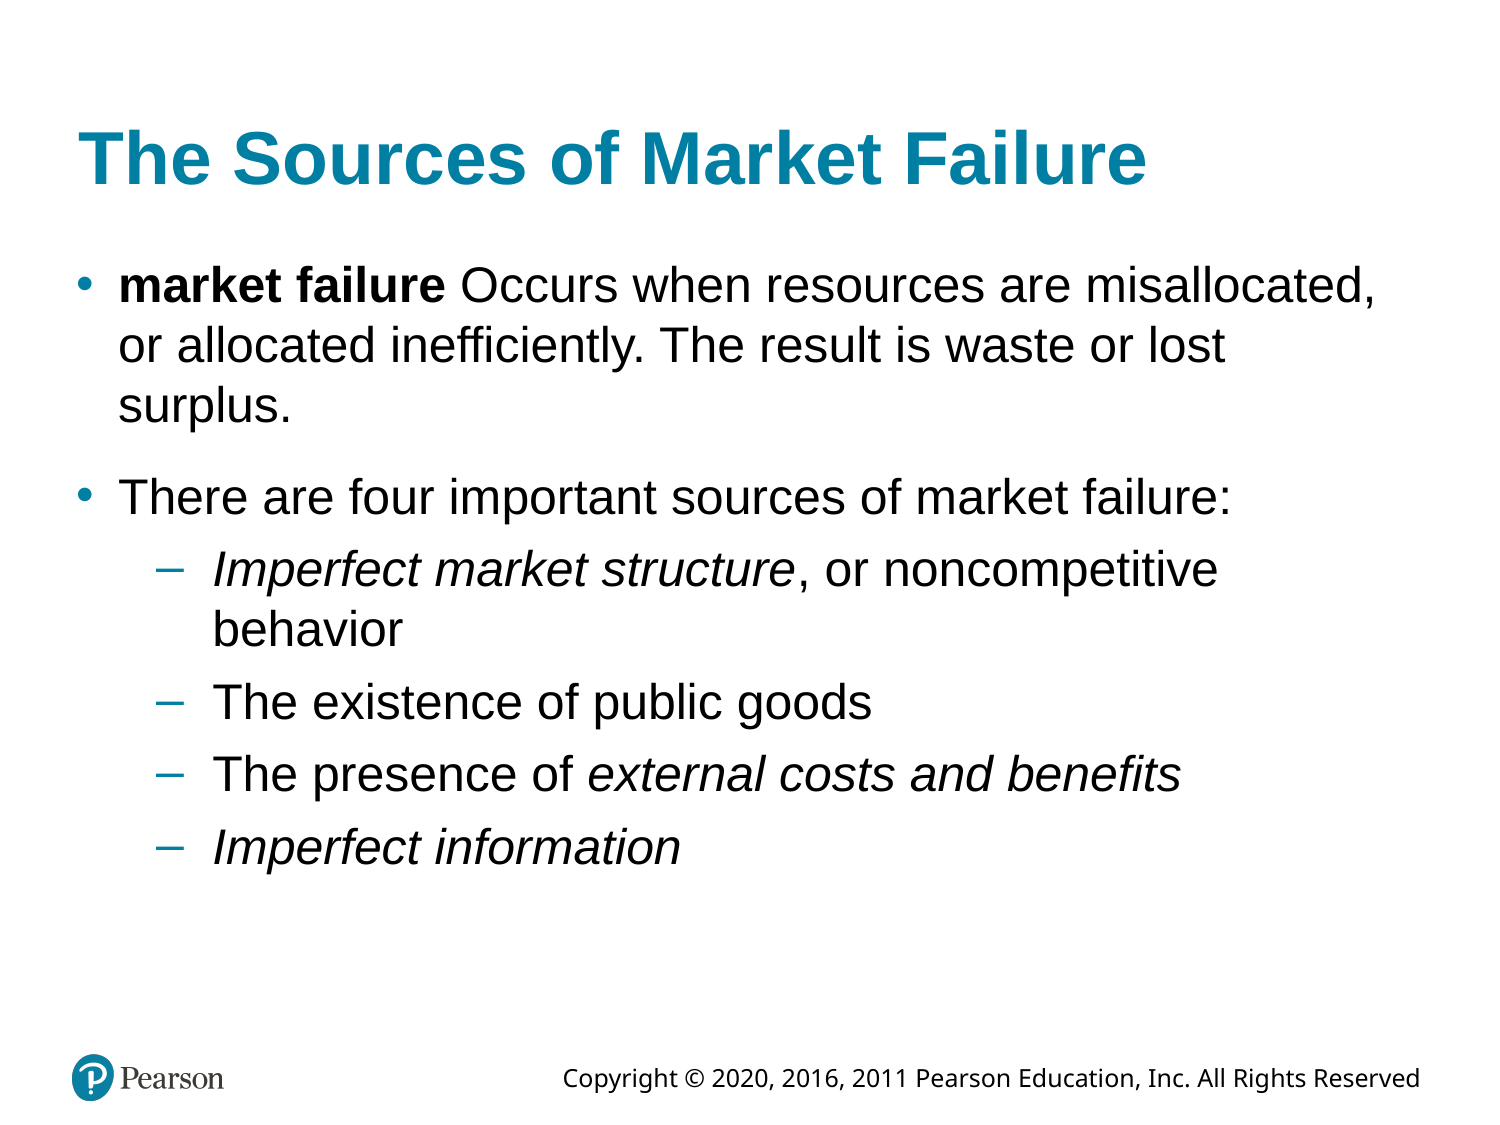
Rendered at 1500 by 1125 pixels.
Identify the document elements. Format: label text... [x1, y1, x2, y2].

picture [72, 1054, 88, 1070]
list market failure Occurs when resources are misallocated, or allocated inefficiently. The result is waste or lost surplus. There are four important sources of market failure: Imperfect market structure, or noncompetitive behavior The existence of public goods The presence of external costs and benefits Imperfect information [61, 237, 1412, 906]
picture [80, 1063, 106, 1088]
picture [98, 1054, 224, 1101]
title The Sources of Market Failure [63, 104, 1414, 215]
picture [72, 1087, 83, 1101]
